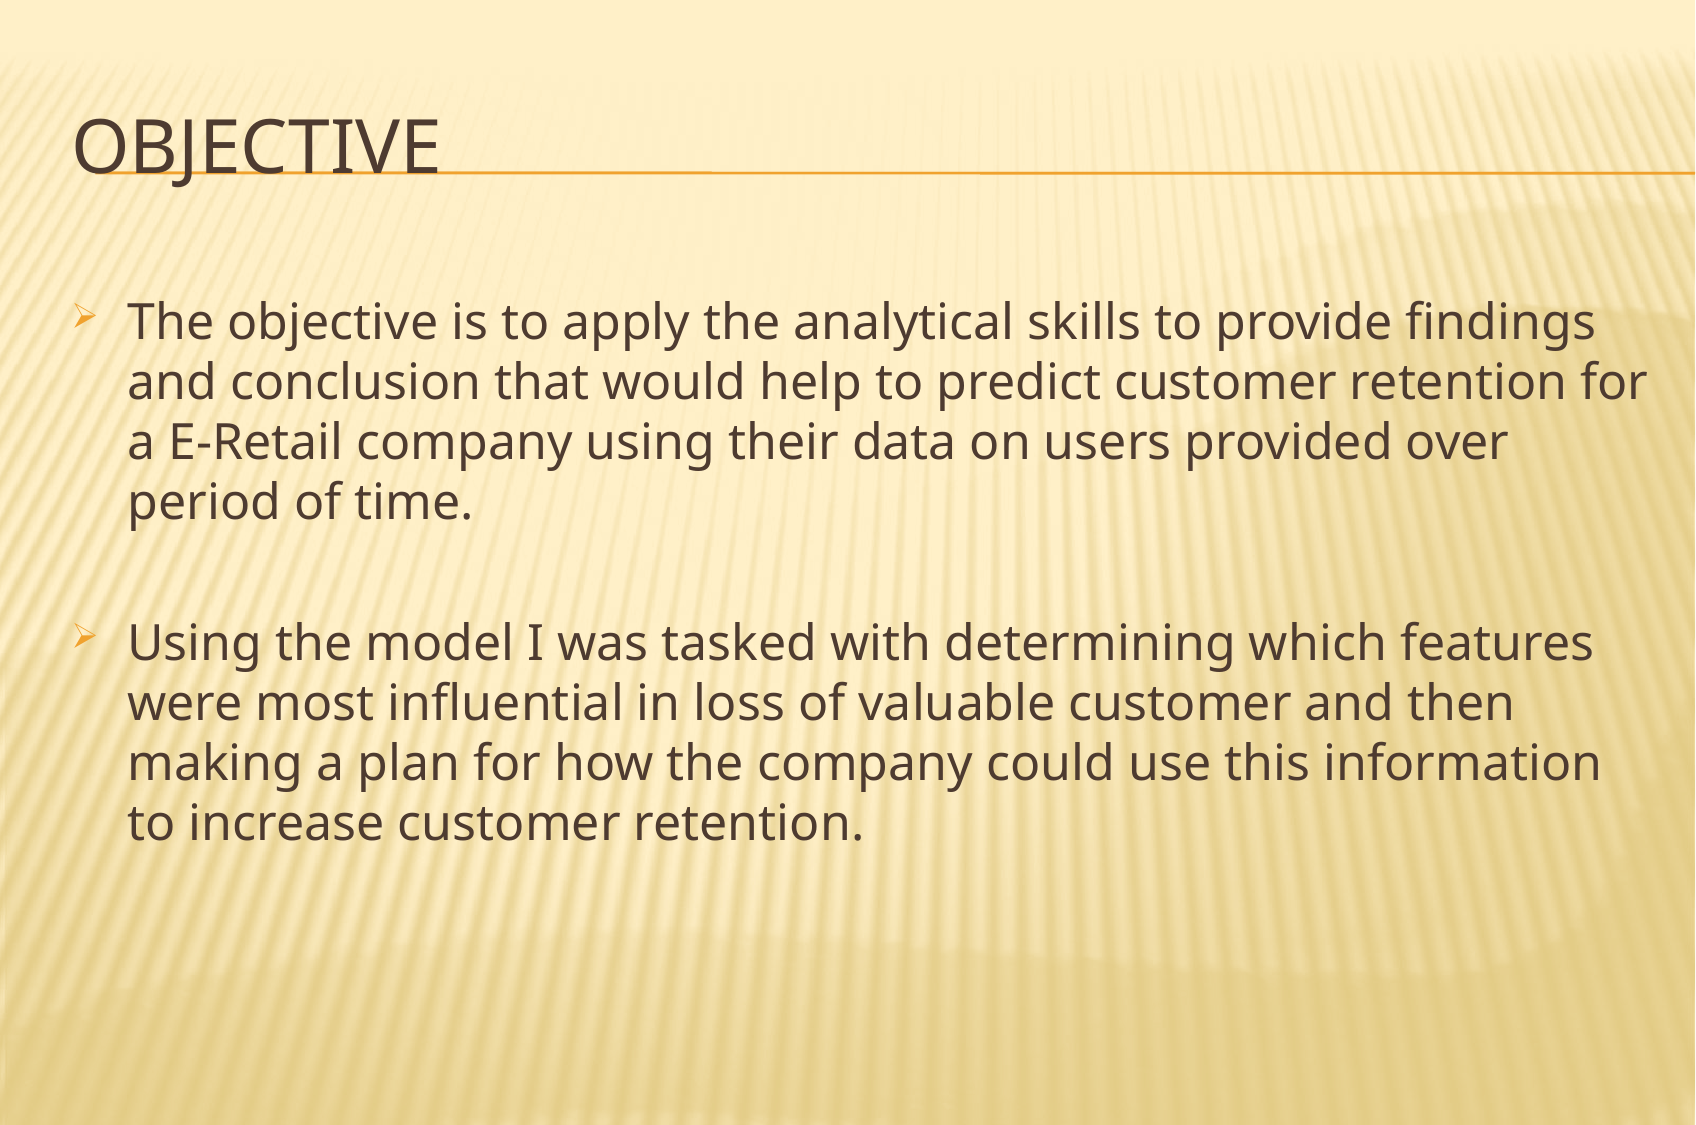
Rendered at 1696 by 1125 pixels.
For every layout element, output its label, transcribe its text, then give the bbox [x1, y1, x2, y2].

list The objective is to apply the analytical skills to provide findings and conclusion that would help to predict customer retention for a E-Retail company using their data on users provided over period of time. Using the model I was tasked with determining which features were most influential in loss of valuable customer and then making a plan for how the company could use this information to increase customer retention. [56, 282, 1667, 1025]
title Objective [56, 75, 1667, 213]
